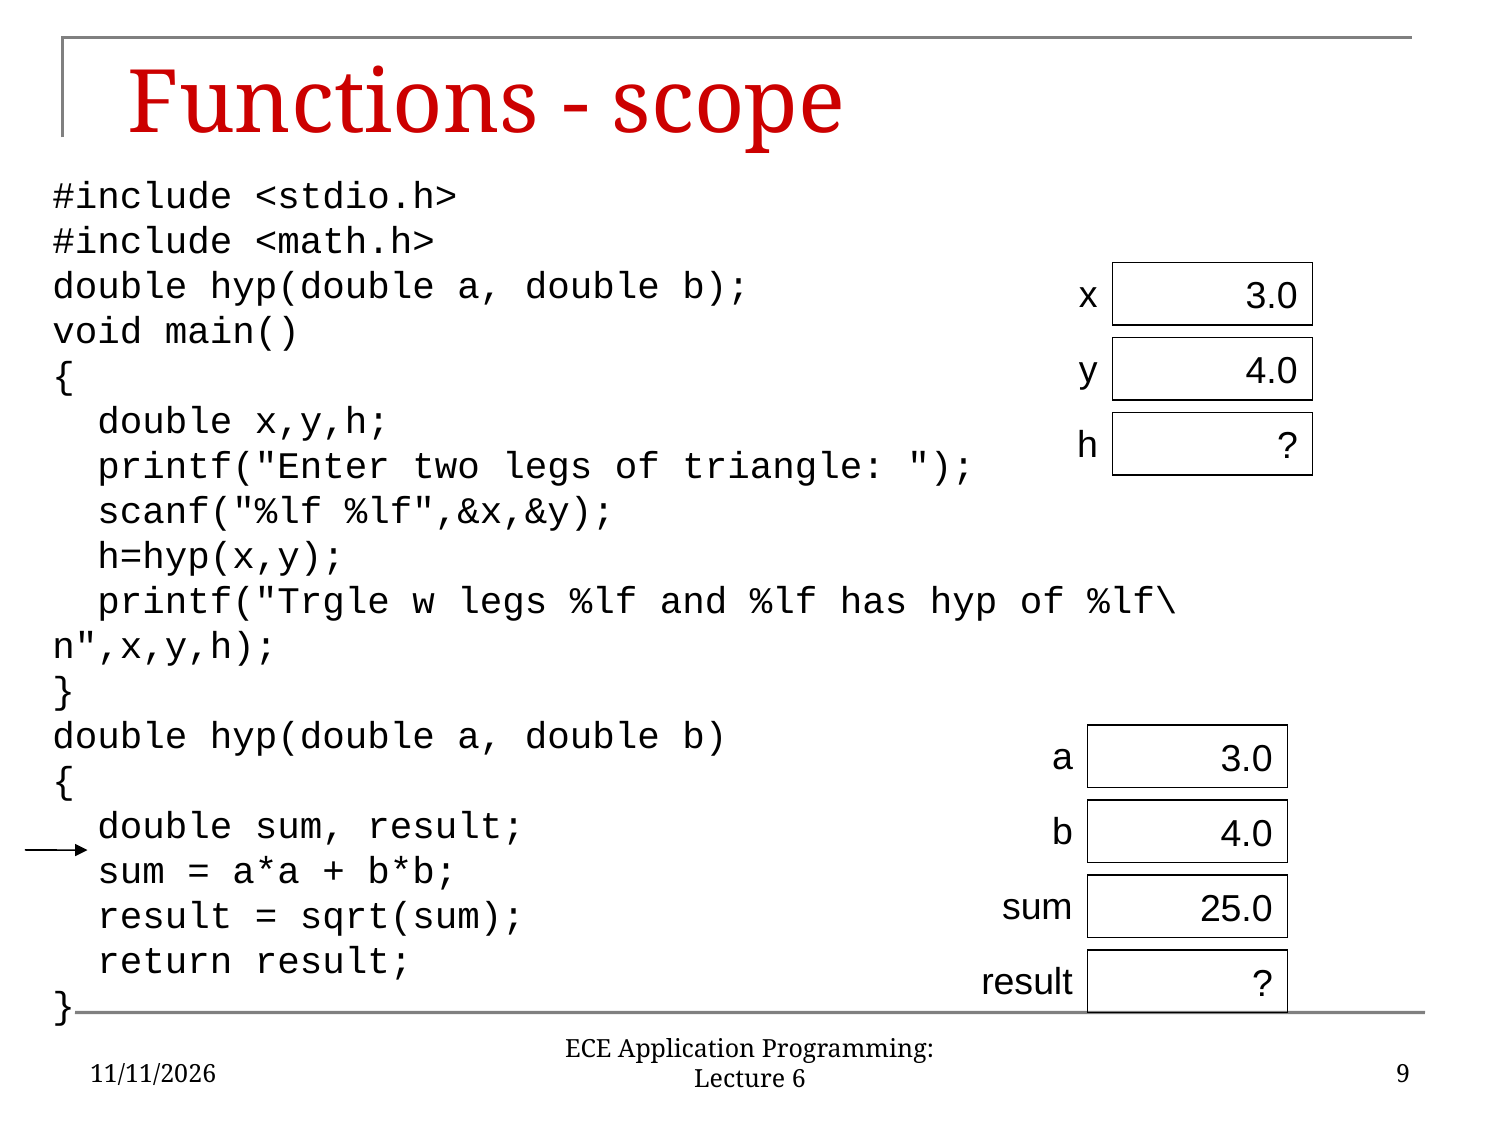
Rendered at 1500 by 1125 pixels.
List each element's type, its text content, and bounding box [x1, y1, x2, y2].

text_box a [1024, 724, 1087, 785]
text_box #include <stdio.h> #include <math.h> double hyp(double a, double b); void main() { double x,y,h; printf("Enter two legs of triangle: "); scanf("%lf %lf",&x,&y); h=hyp(x,y); printf("Trgle w legs %lf and %lf has hyp of %lf\n",x,y,h); } double hyp(double a, double b) { double sum, result; sum = a*a + b*b; result = sqrt(sum); return result; } [37, 163, 1413, 1078]
text_box ? [1087, 949, 1288, 1013]
text_box 25.0 [1087, 874, 1288, 938]
text_box 4.0 [1087, 799, 1288, 863]
text_box [24, 843, 88, 857]
footer ECE Application Programming: Lecture 6 [512, 1024, 988, 1101]
text_box h [1049, 412, 1112, 473]
text_box b [1024, 799, 1087, 860]
title Functions - scope [112, 37, 1388, 150]
text_box sum [924, 874, 1087, 935]
text_box ? [1112, 412, 1313, 475]
text_box 4.0 [1112, 337, 1313, 400]
text_box 3.0 [1112, 262, 1313, 325]
slide_number 9 [1074, 1023, 1426, 1100]
text_box x [1049, 262, 1112, 323]
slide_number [74, 1023, 426, 1100]
text_box result [924, 949, 1087, 1010]
text_box 3.0 [1087, 724, 1288, 788]
text_box y [1049, 337, 1112, 398]
